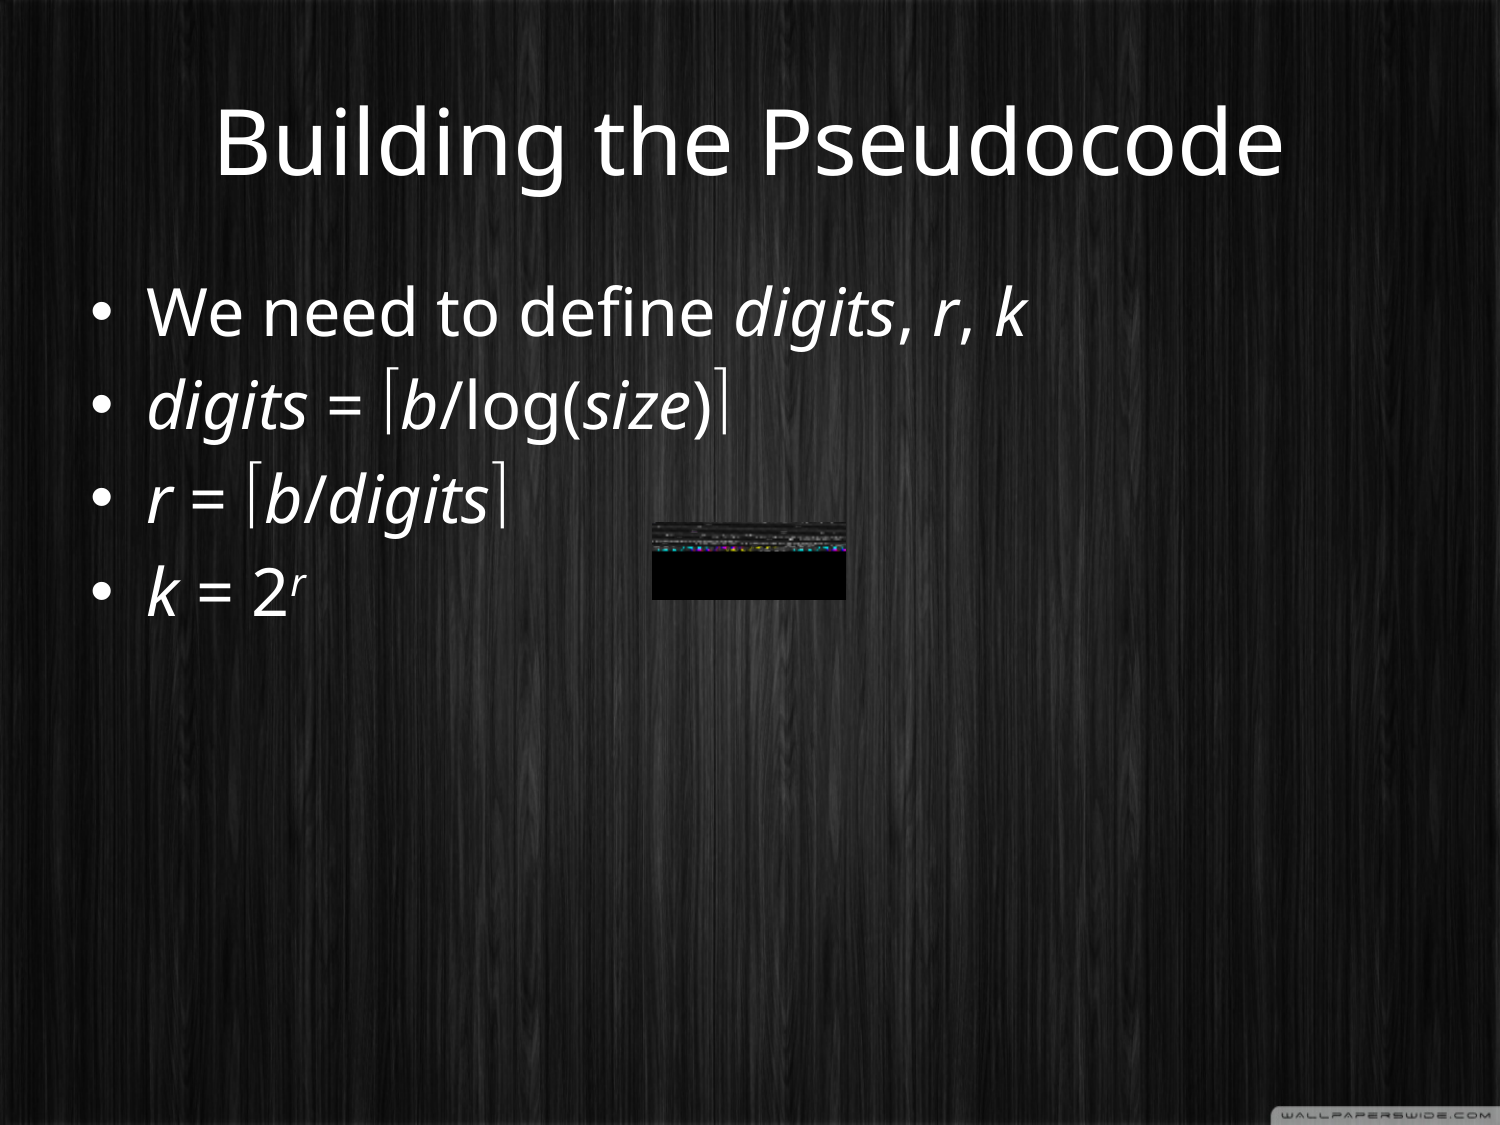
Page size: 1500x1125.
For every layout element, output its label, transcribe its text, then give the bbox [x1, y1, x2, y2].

list We need to define digits, r, k digits = b/log(size) r = b/digits k = 2r [75, 262, 1425, 1005]
picture [0, 0, 1500, 1125]
title Building the Pseudocode [75, 45, 1425, 233]
